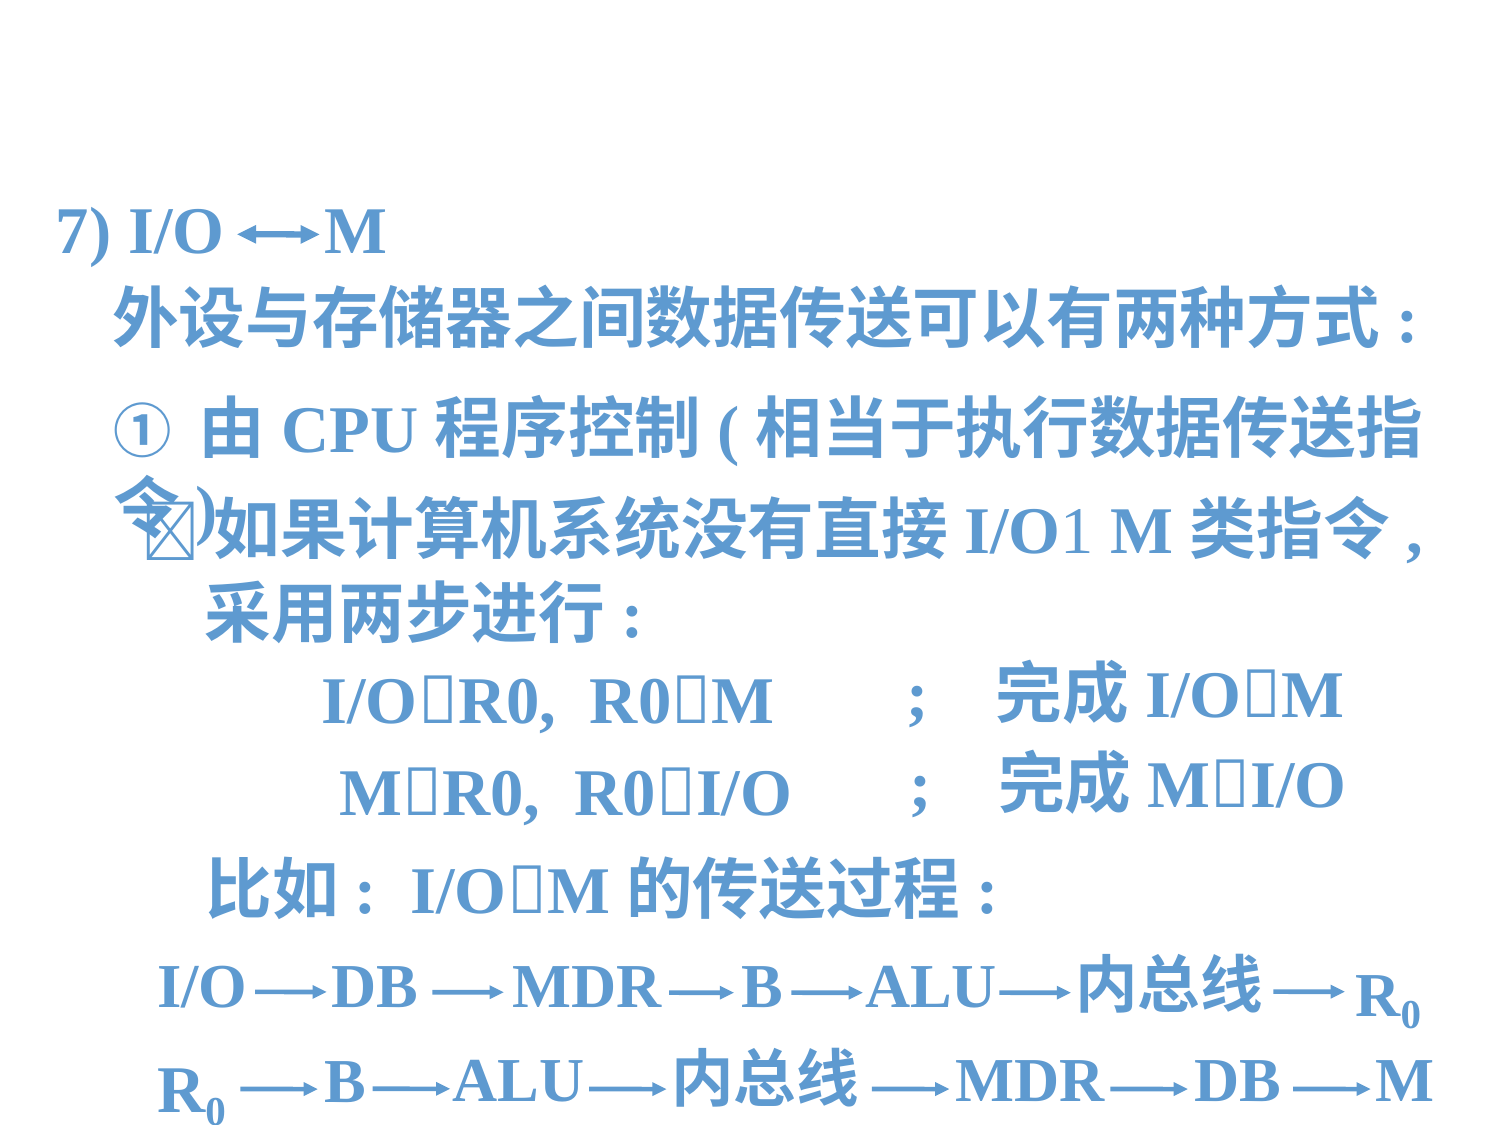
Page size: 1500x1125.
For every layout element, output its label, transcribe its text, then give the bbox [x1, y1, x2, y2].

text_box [41, 179, 430, 275]
text_box 外设与存储器之间数据传送可以有两种方式: [97, 268, 1469, 364]
text_box ; 完成I/OM [892, 643, 1388, 739]
text_box 比如: I/OM的传送过程: [190, 839, 1086, 935]
text_box I/OR0, R0M [306, 649, 861, 744]
text_box 如果计算机系统没有直接I/O M类指令, 采用两步进行: [127, 475, 1480, 659]
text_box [142, 1031, 1500, 1125]
text_box ; 完成MI/O [894, 732, 1390, 828]
text_box ① 由CPU程序控制(相当于执行数据传送指令) [98, 378, 1500, 554]
text_box MR0, R0I/O [324, 741, 808, 836]
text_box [142, 937, 1481, 1029]
